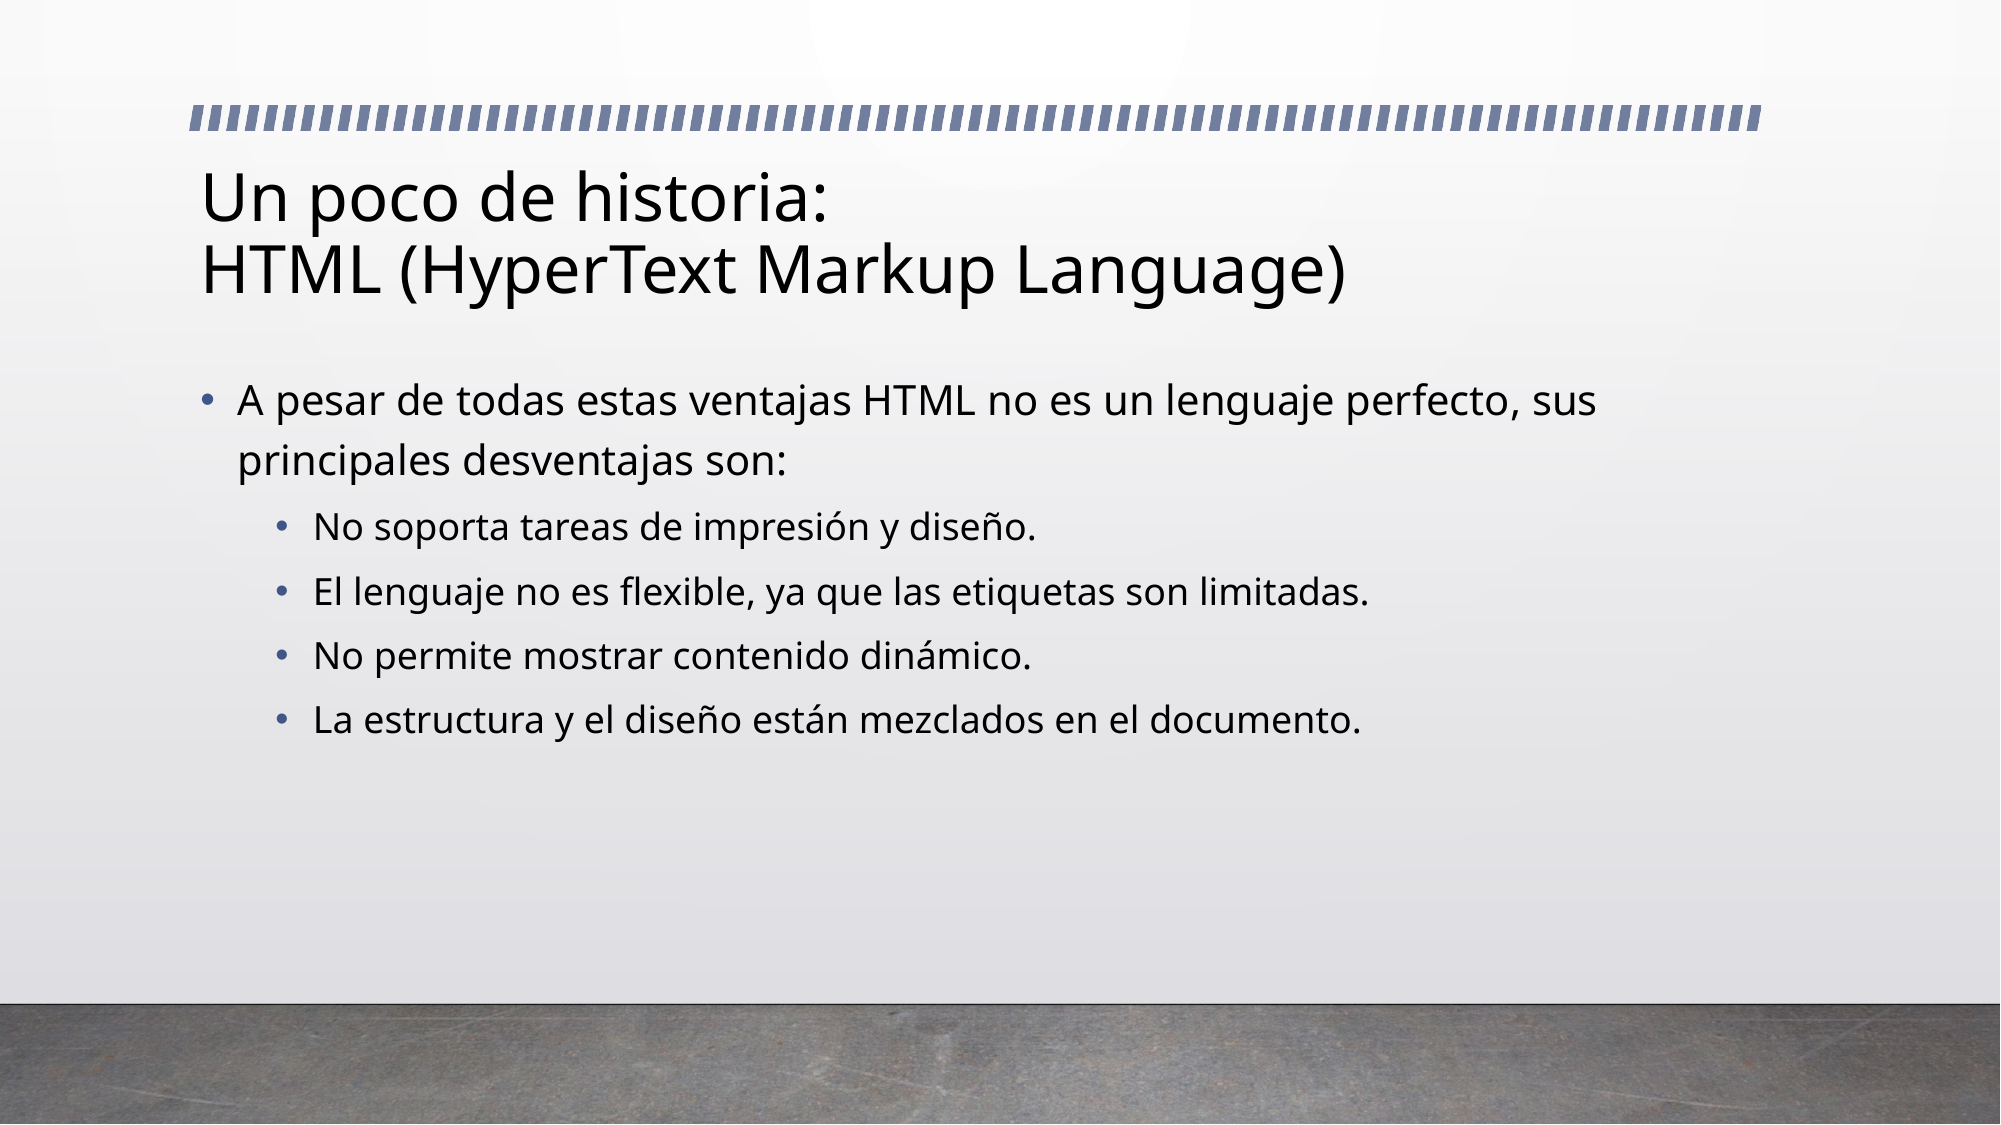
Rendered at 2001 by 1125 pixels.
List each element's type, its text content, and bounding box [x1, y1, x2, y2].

list A pesar de todas estas ventajas HTML no es un lenguaje perfecto, sus principales desventajas son: No soporta tareas de impresión y diseño. El lenguaje no es flexible, ya que las etiquetas son limitadas. No permite mostrar contenido dinámico. La estructura y el diseño están mezclados en el documento. [185, 356, 1761, 897]
picture [0, 1004, 2000, 1124]
title Un poco de historia: HTML (HyperText Markup Language) [185, 156, 1761, 329]
